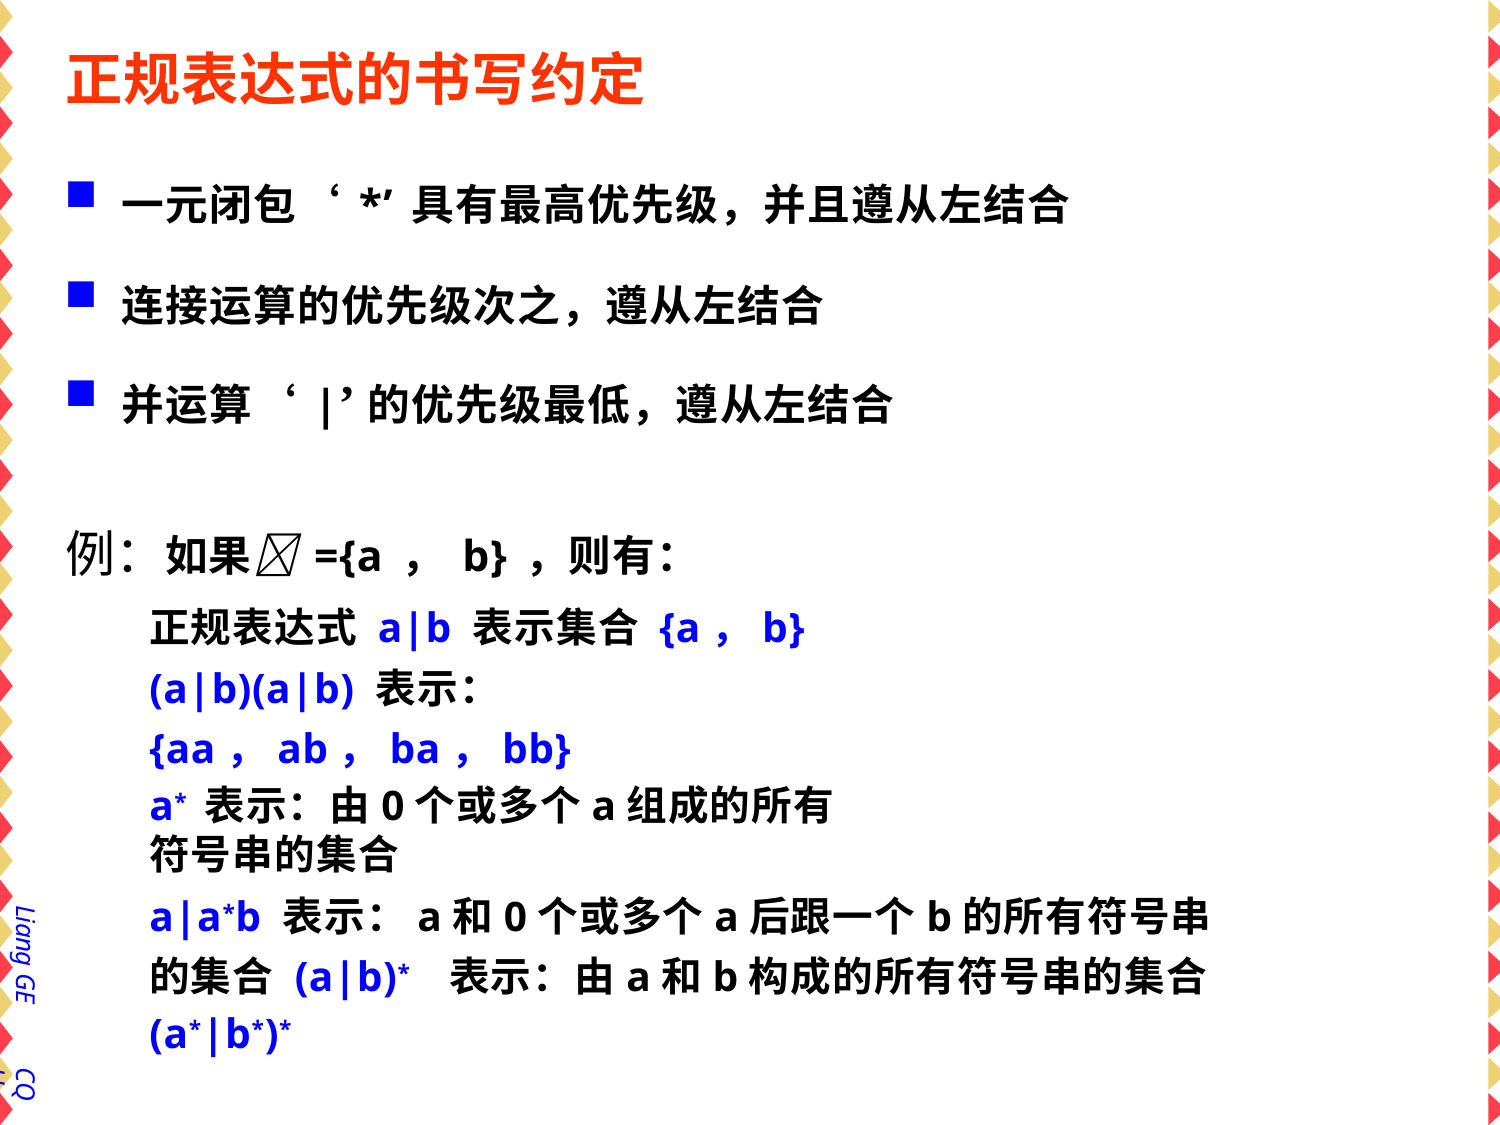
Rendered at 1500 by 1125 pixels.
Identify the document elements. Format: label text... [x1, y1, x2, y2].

text_box 一元闭包‘*’具有最高优先级，并且遵从左结合 连接运算的优先级次之，遵从左结合 并运算‘|’的优先级最低，遵从左结合 例：如果={a，b}，则有： 正规表达式 a|b 表示集合 {a，b} (a|b)(a|b) 表示：{aa，ab，ba，bb} a* 表示：由0个或多个a组成的所有符号串的集合 a|a*b 表示：a和0个或多个a后跟一个b的所有符号串的集合 (a|b)* 表示：由a和b构成的所有符号串的集合 (a*|b*)* 如果两个正规表达式r和s表示同样的语言，即L(r)=L(s), 则称r和s等价，写作r=s。 如：(a|b)=(b|a) 76 [52, 133, 1485, 1125]
text_box Liang GE [10, 902, 41, 1007]
title 正规表达式的书写约定 [62, 41, 654, 133]
text_box CQU [10, 1065, 41, 1107]
